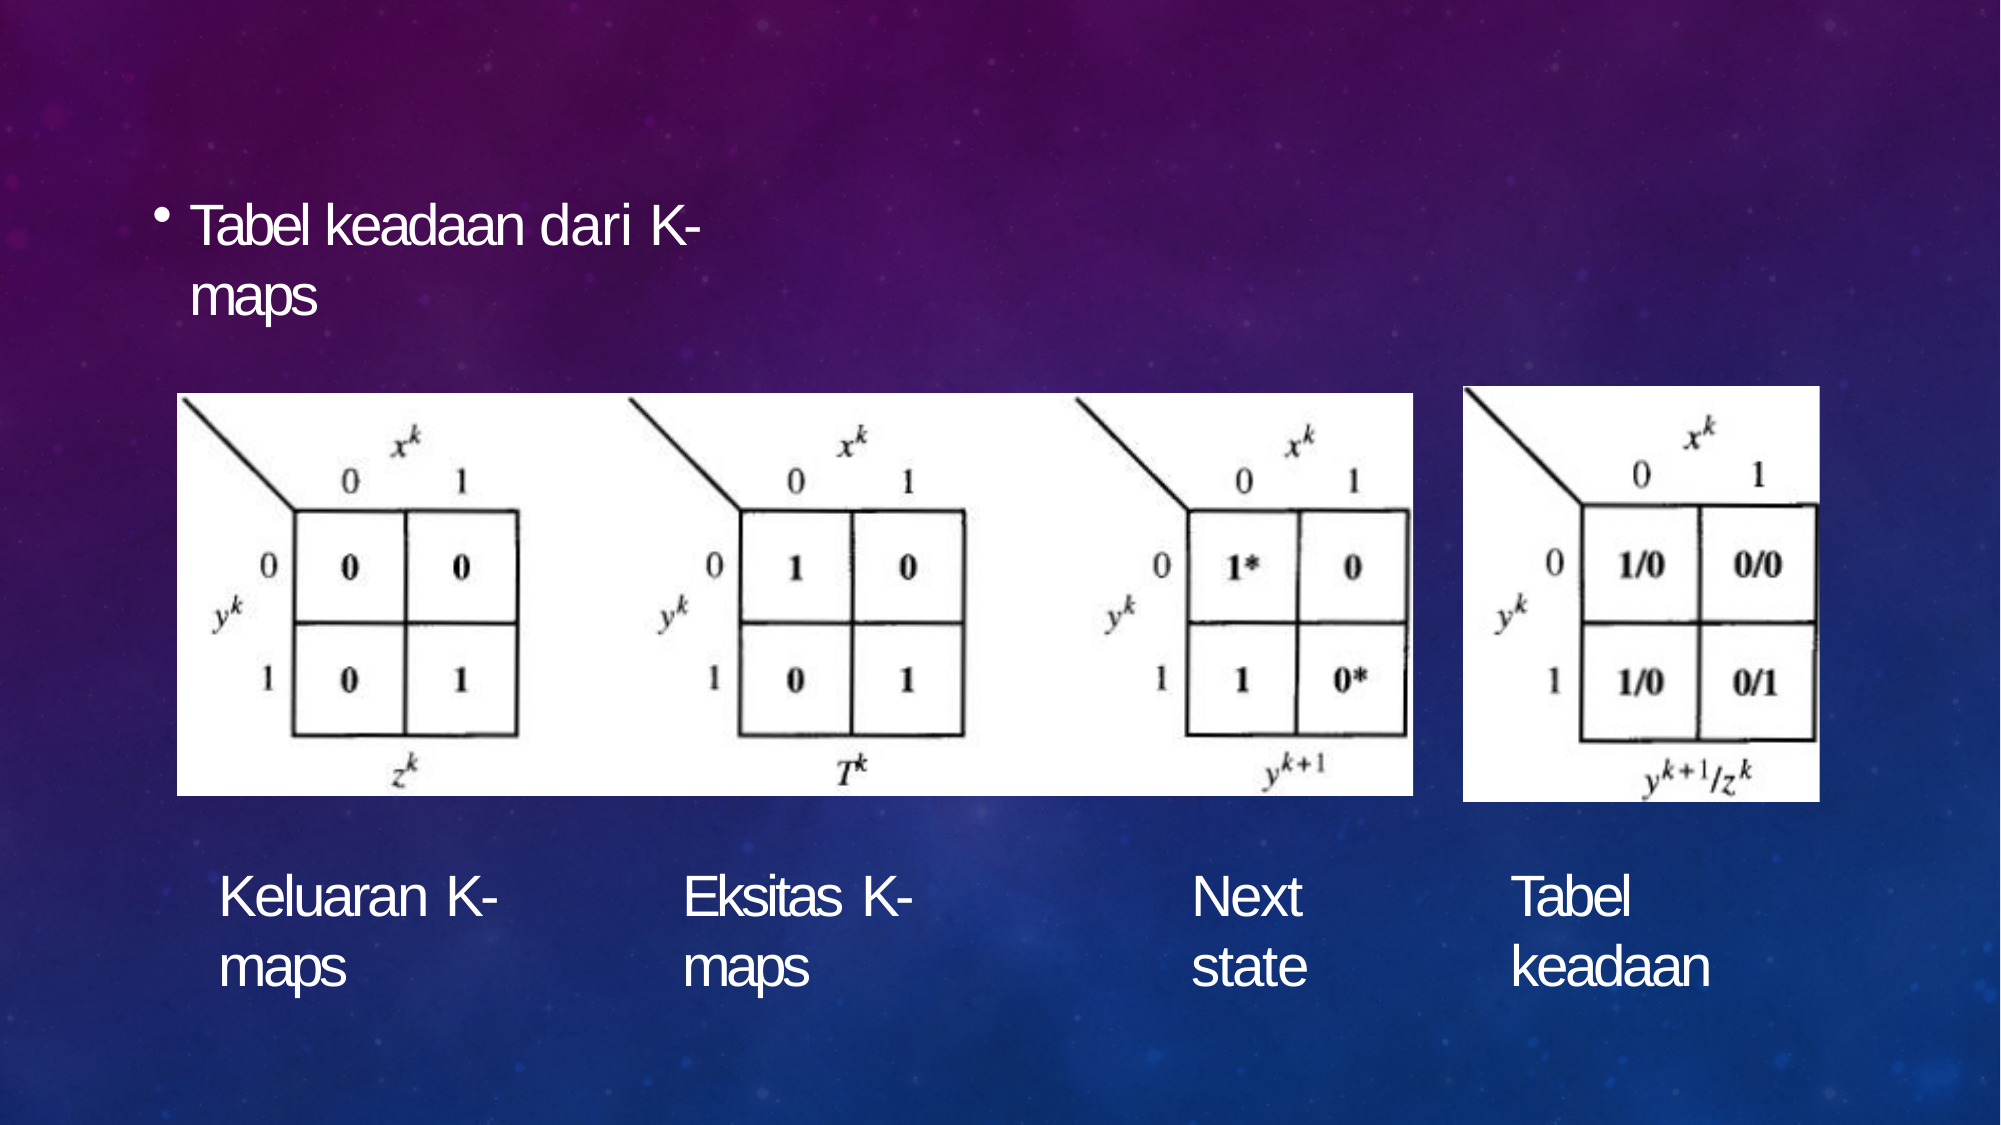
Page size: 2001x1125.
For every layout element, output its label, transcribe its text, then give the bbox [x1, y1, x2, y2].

text_box [177, 393, 1414, 796]
text_box Next state [1189, 855, 1434, 998]
text_box [1463, 386, 1820, 802]
picture [0, 0, 2001, 1125]
text_box Tabel keadaan [1508, 855, 1850, 998]
text_box Tabel keadaan dari K-maps [150, 184, 823, 327]
text_box Keluaran K-maps [216, 855, 618, 998]
text_box Eksitas K-maps [680, 855, 1034, 998]
